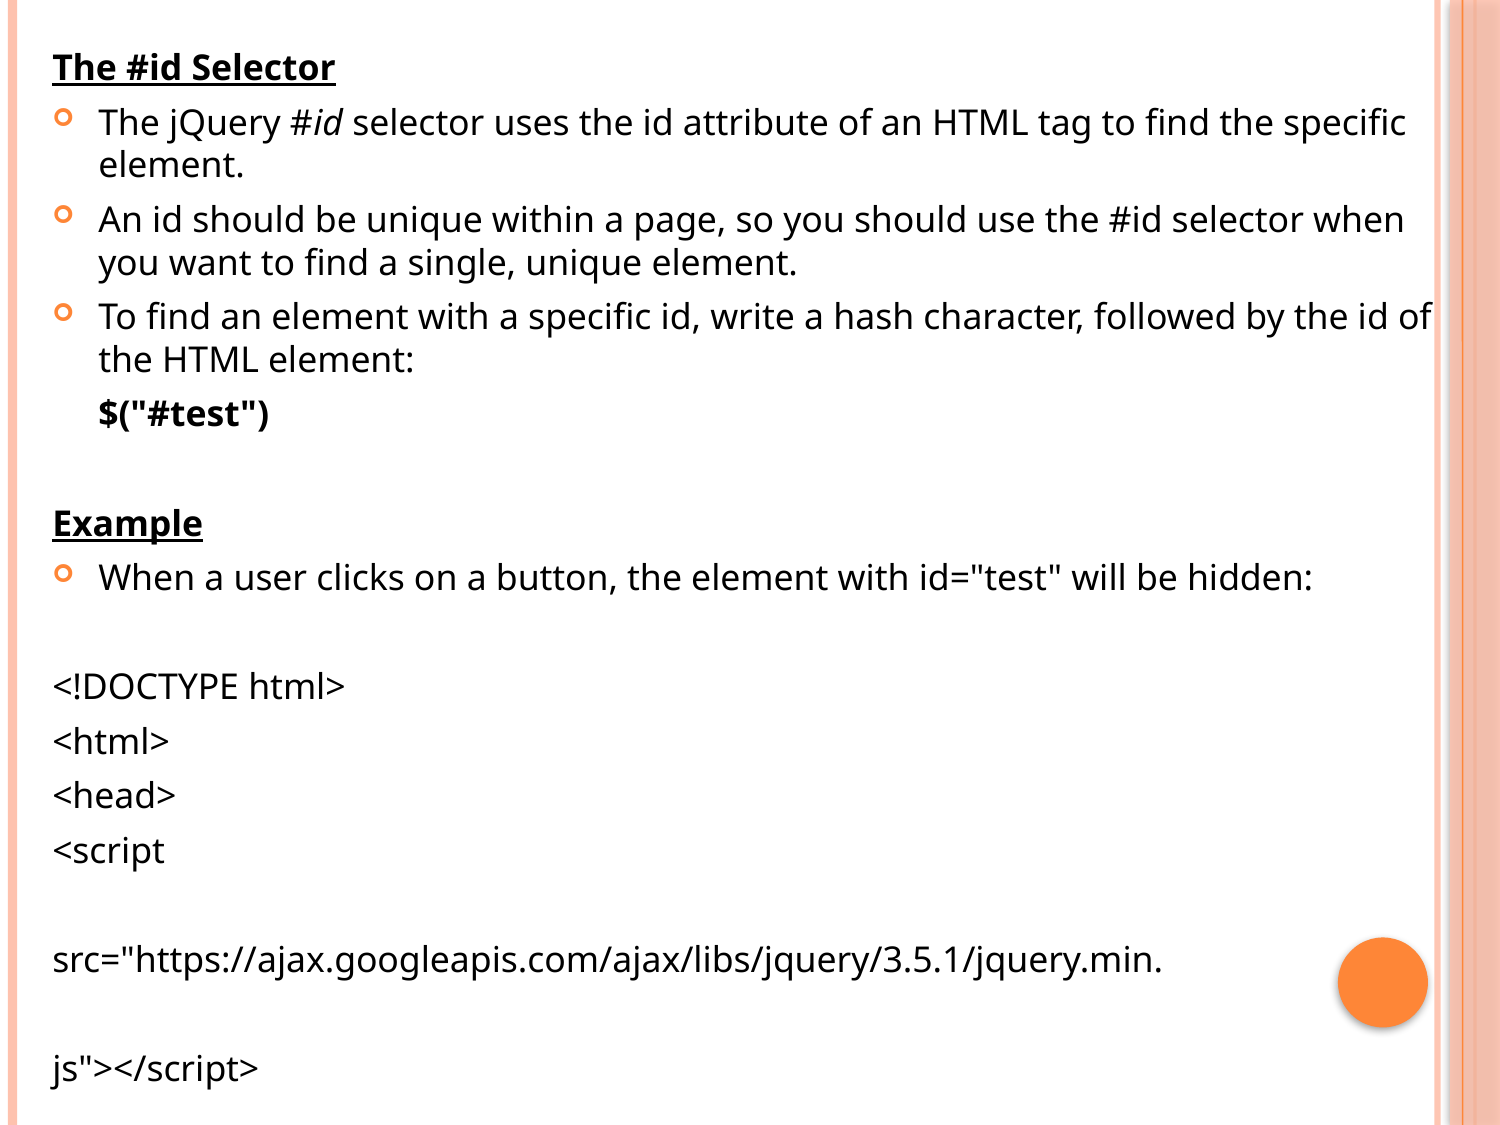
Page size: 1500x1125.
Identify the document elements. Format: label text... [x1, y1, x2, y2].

list The #id Selector The jQuery #id selector uses the id attribute of an HTML tag to find the specific element. An id should be unique within a page, so you should use the #id selector when you want to find a single, unique element. To find an element with a specific id, write a hash character, followed by the id of the HTML element: $("#test") Example When a user clicks on a button, the element with id="test" will be hidden: <!DOCTYPE html> <html> <head> <script src="https://ajax.googleapis.com/ajax/libs/jquery/3.5.1/jquery.min. js"></script> [37, 37, 1463, 1100]
